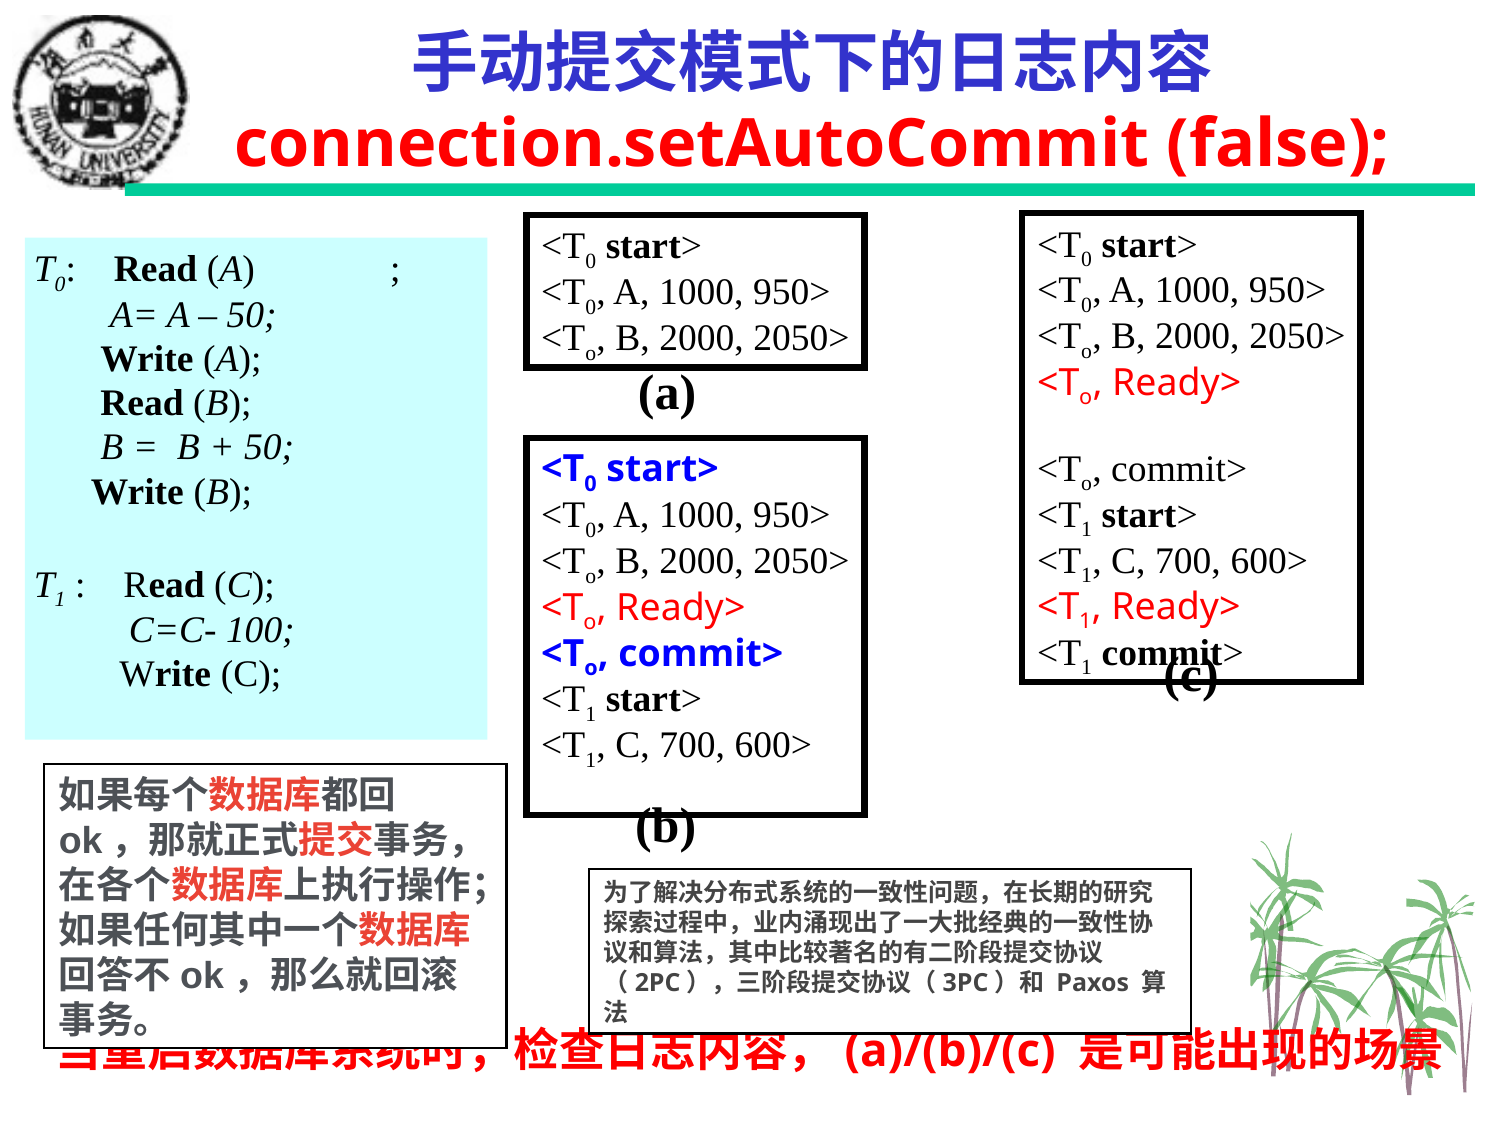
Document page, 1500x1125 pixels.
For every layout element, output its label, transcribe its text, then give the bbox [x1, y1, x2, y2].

list T0: Read (A) ; A= A – 50; Write (A); Read (B); B = B + 50; Write (B); T1 : Read (C); C=C- 100; Write (C); [24, 237, 488, 740]
text_box (a) [623, 352, 712, 428]
title 手动提交模式下的日志内容 connection.setAutoCommit (false); [174, 5, 1451, 195]
picture [12, 15, 174, 190]
text_box <T0 start> <T0, A, 1000, 950> <To, B, 2000, 2050> <To, Ready> <To, commit> <T1 start> <T1, C, 700, 600> <T1, Ready> <T1 commit> [1022, 212, 1361, 683]
text_box <T0 start> <T0, A, 1000, 950> <To, B, 2000, 2050> <To, Ready> <To, commit> <T1 start> <T1, C, 700, 600> [526, 437, 865, 815]
text_box (c) [1148, 633, 1235, 709]
text_box 如果每个数据库都回ok，那就正式提交事务，在各个数据库上执行操作；如果任何其中一个数据库回答不ok，那么就回滚事务。 [43, 763, 508, 1049]
text_box 为了解决分布式系统的一致性问题，在长期的研究探索过程中，业内涌现出了一大批经典的一致性协议和算法，其中比较著名的有二阶段提交协议（2PC），三阶段提交协议（3PC）和 Paxos 算法 [588, 868, 1192, 1035]
text_box <T0 start> <T0, A, 1000, 950> <To, B, 2000, 2050> [526, 214, 865, 368]
text_box (b) [620, 785, 712, 861]
text_box 当重启数据库系统时，检查日志内容，(a)/(b)/(c) 是可能出现的场景 [41, 999, 1477, 1083]
